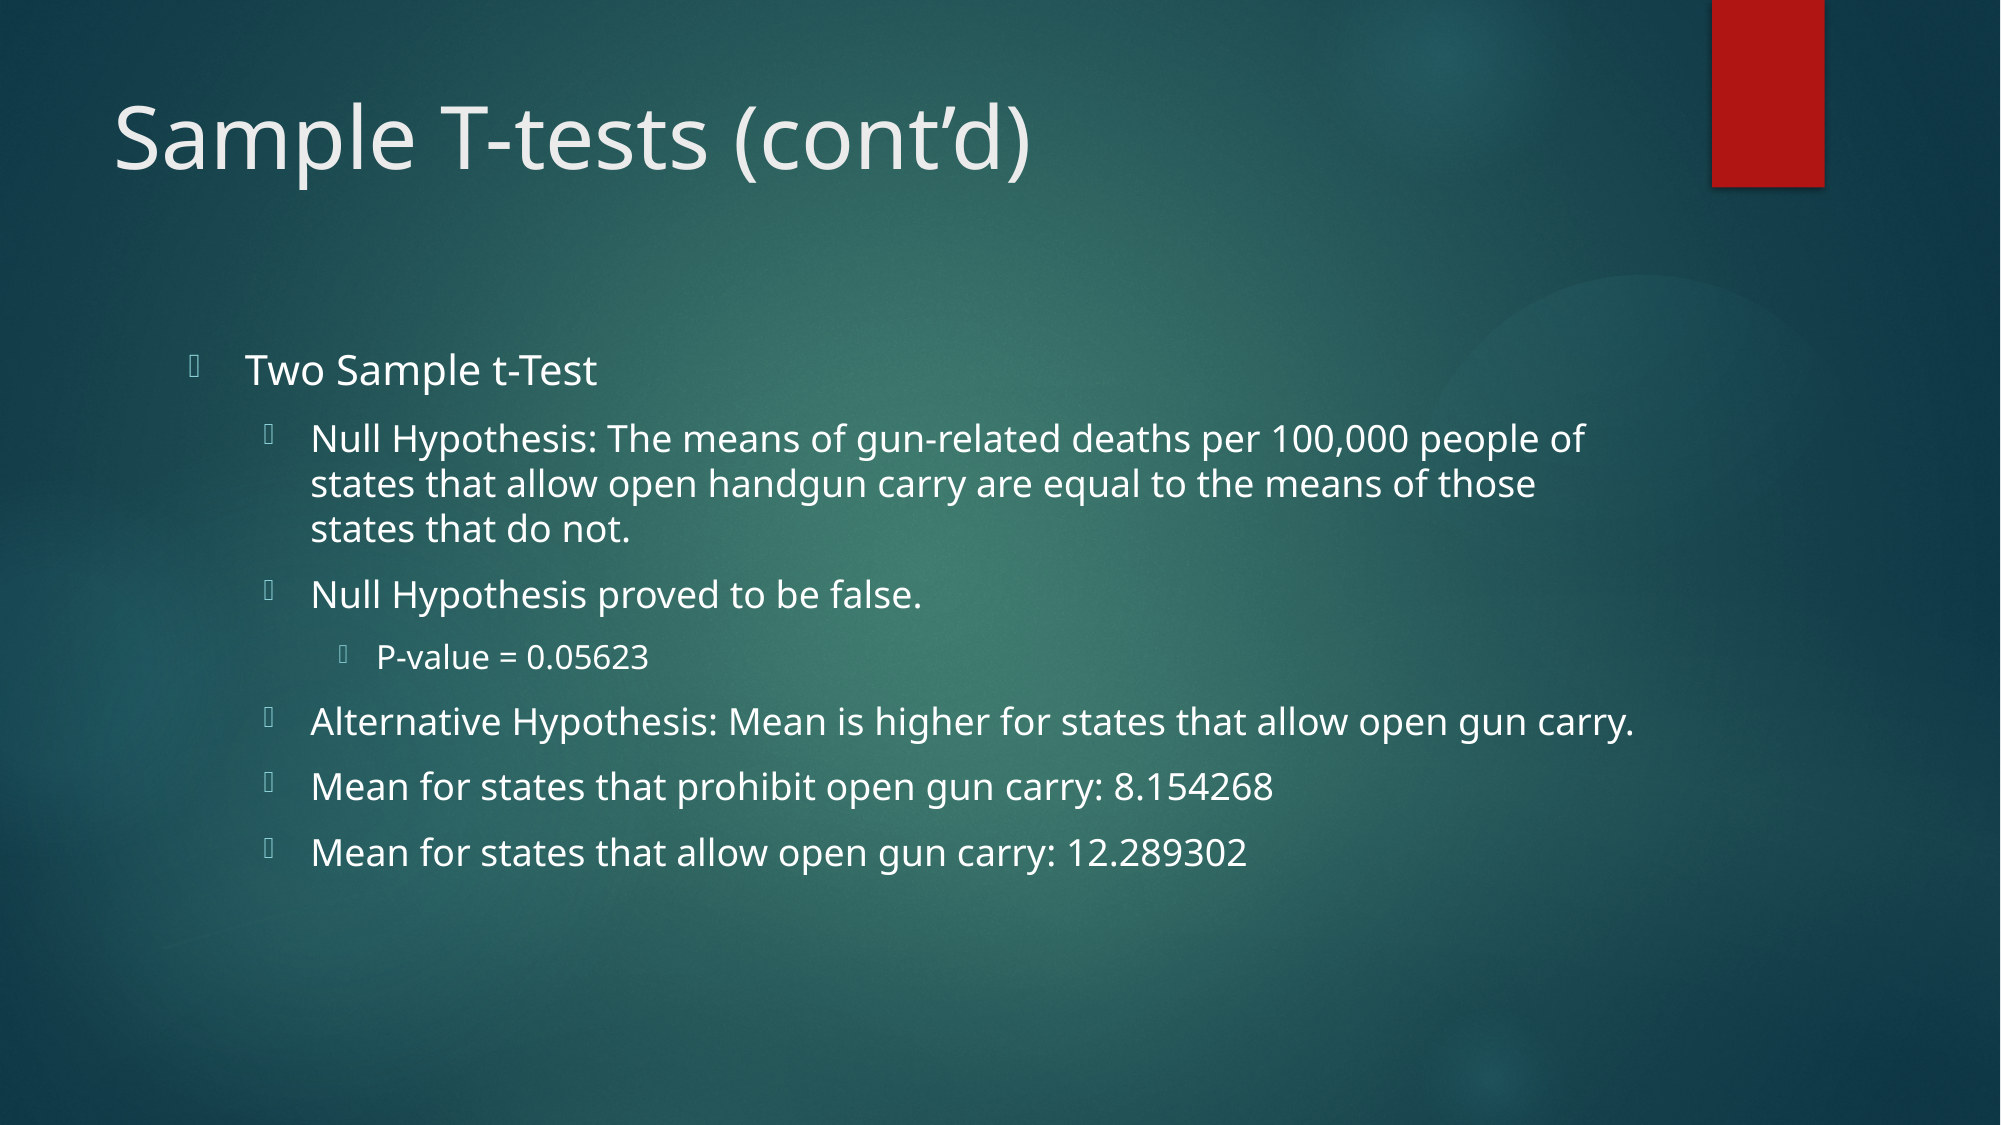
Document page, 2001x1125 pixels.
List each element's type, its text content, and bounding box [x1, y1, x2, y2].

list Two Sample t-Test Null Hypothesis: The means of gun-related deaths per 100,000 people of states that allow open handgun carry are equal to the means of those states that do not. Null Hypothesis proved to be false. P-value = 0.05623 Alternative Hypothesis: Mean is higher for states that allow open gun carry. Mean for states that prohibit open gun carry: 8.154268 Mean for states that allow open gun carry: 12.289302 [180, 336, 1650, 1026]
picture [0, 0, 2001, 1125]
title Sample T-tests (cont’d) [105, 73, 1650, 305]
